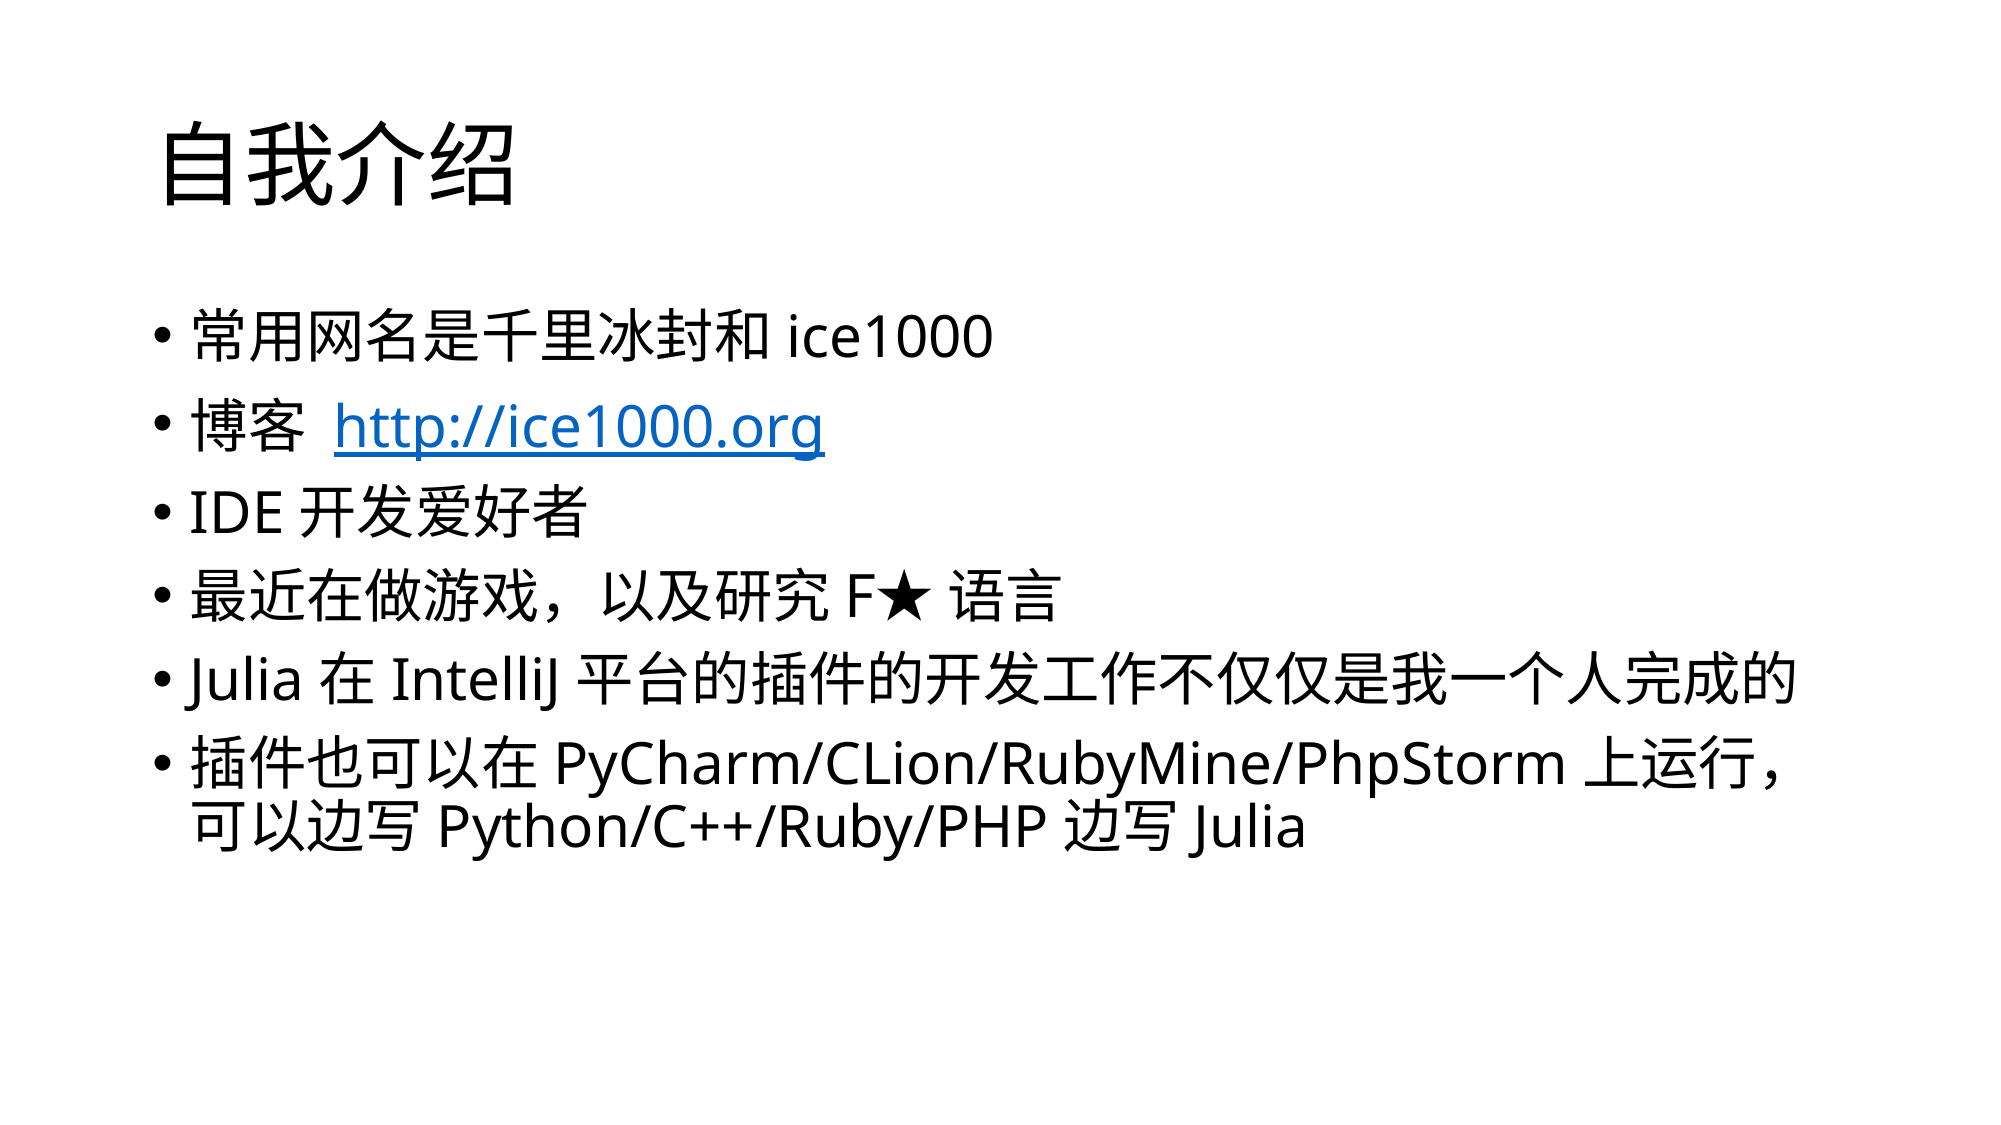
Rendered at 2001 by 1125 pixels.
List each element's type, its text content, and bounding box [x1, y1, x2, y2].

title 自我介绍 [137, 59, 1863, 278]
list 常用网名是千里冰封和ice1000 博客 http://ice1000.org IDE开发爱好者 最近在做游戏，以及研究F★语言 Julia在IntelliJ平台的插件的开发工作不仅仅是我一个人完成的 插件也可以在PyCharm/CLion/RubyMine/PhpStorm上运行，可以边写Python/C++/Ruby/PHP边写Julia [137, 299, 1863, 1014]
